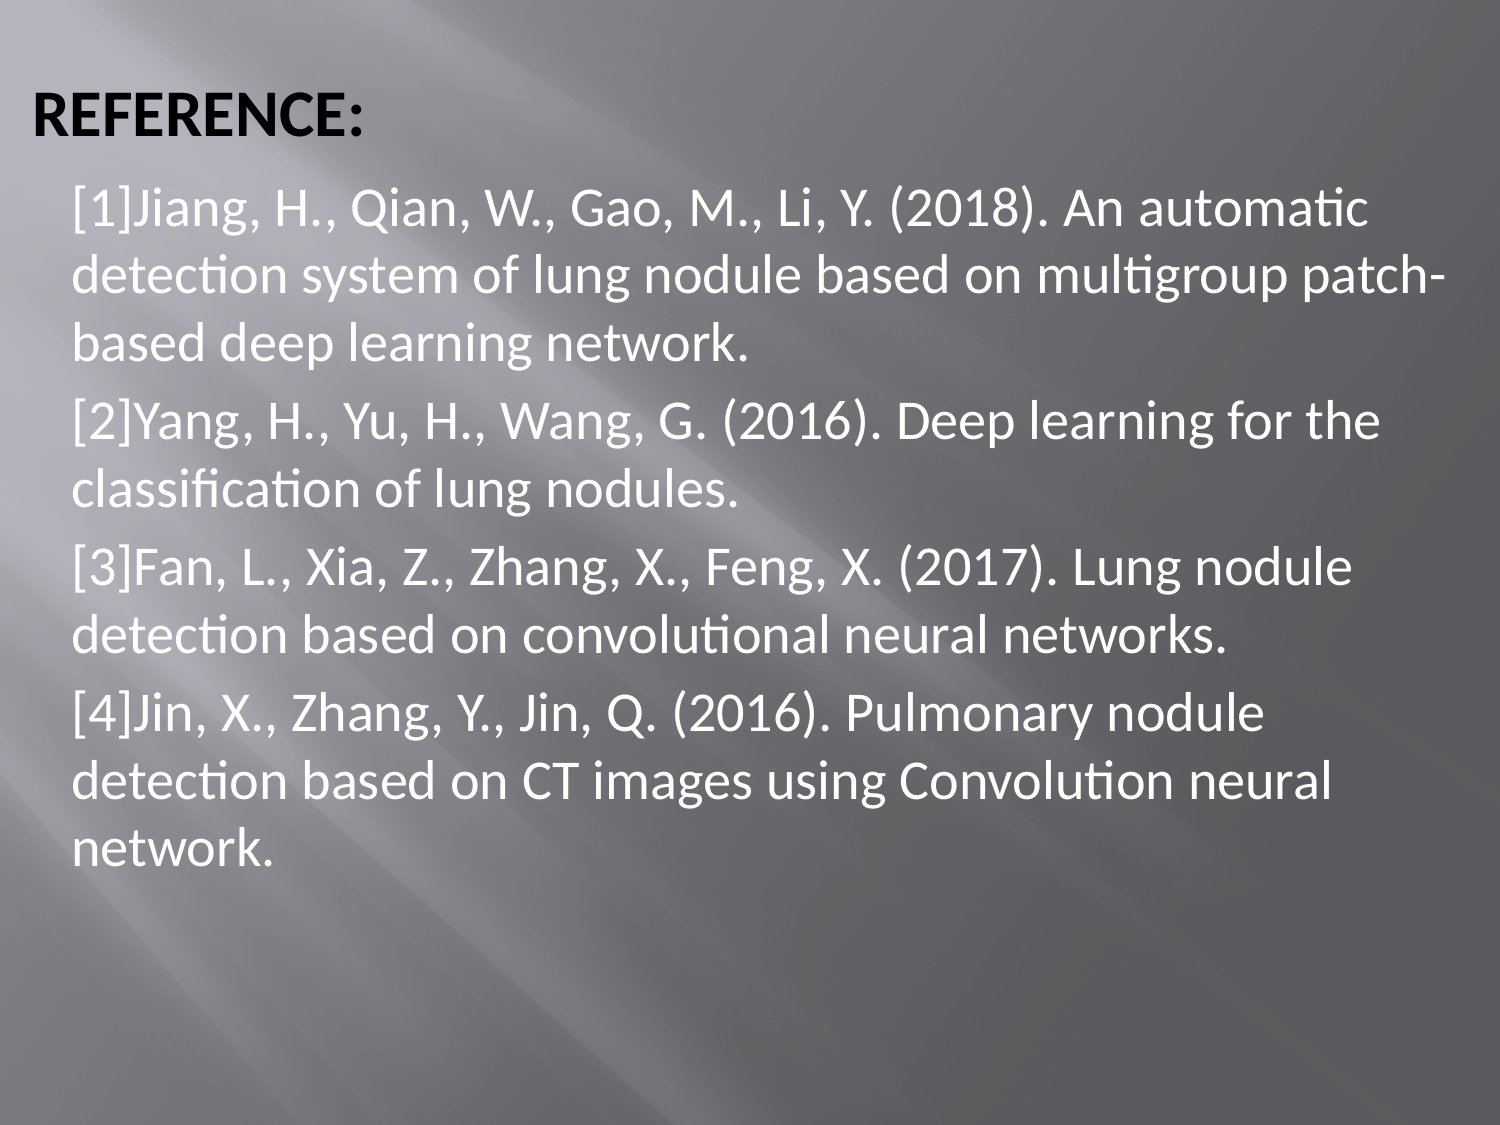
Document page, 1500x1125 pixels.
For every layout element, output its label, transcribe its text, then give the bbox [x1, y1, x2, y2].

title REFERENCE: [24, 50, 1420, 150]
subtitle [1]Jiang, H., Qian, W., Gao, M., Li, Y. (2018). An automatic detection system of lung nodule based on multigroup patch-based deep learning network. [2]Yang, H., Yu, H., Wang, G. (2016). Deep learning for the classification of lung nodules. [3]Fan, L., Xia, Z., Zhang, X., Feng, X. (2017). Lung nodule detection based on convolutional neural networks. [4]Jin, X., Zhang, Y., Jin, Q. (2016). Pulmonary nodule detection based on CT images using Convolution neural network. [56, 162, 1500, 888]
